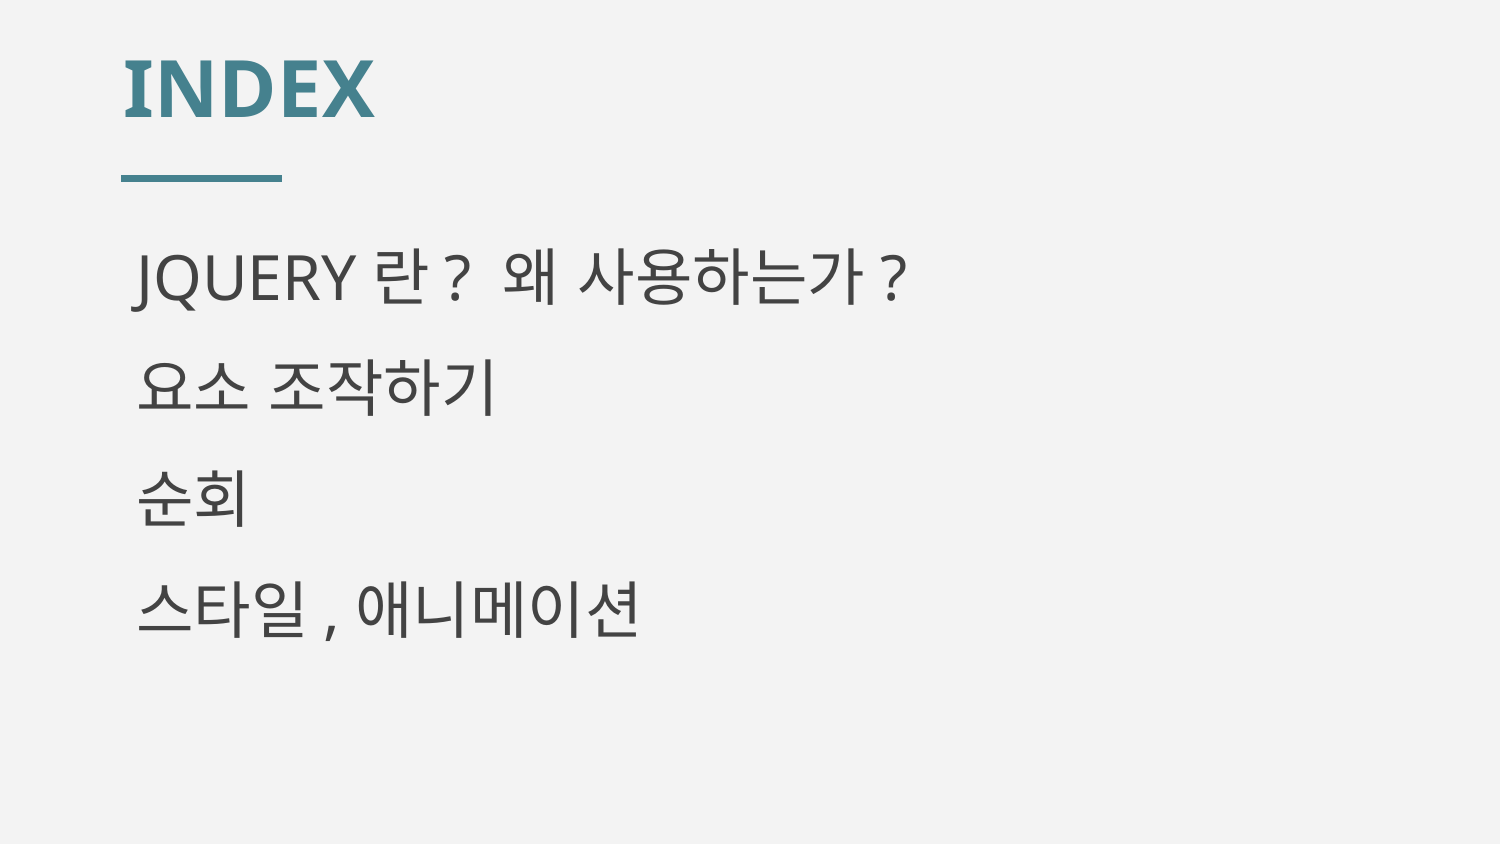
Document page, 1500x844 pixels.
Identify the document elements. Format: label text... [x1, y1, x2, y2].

title INDEX [108, 23, 1235, 149]
list JQUERY란? 왜 사용하는가? 요소 조작하기 순회 스타일,애니메이션 [121, 211, 1373, 725]
